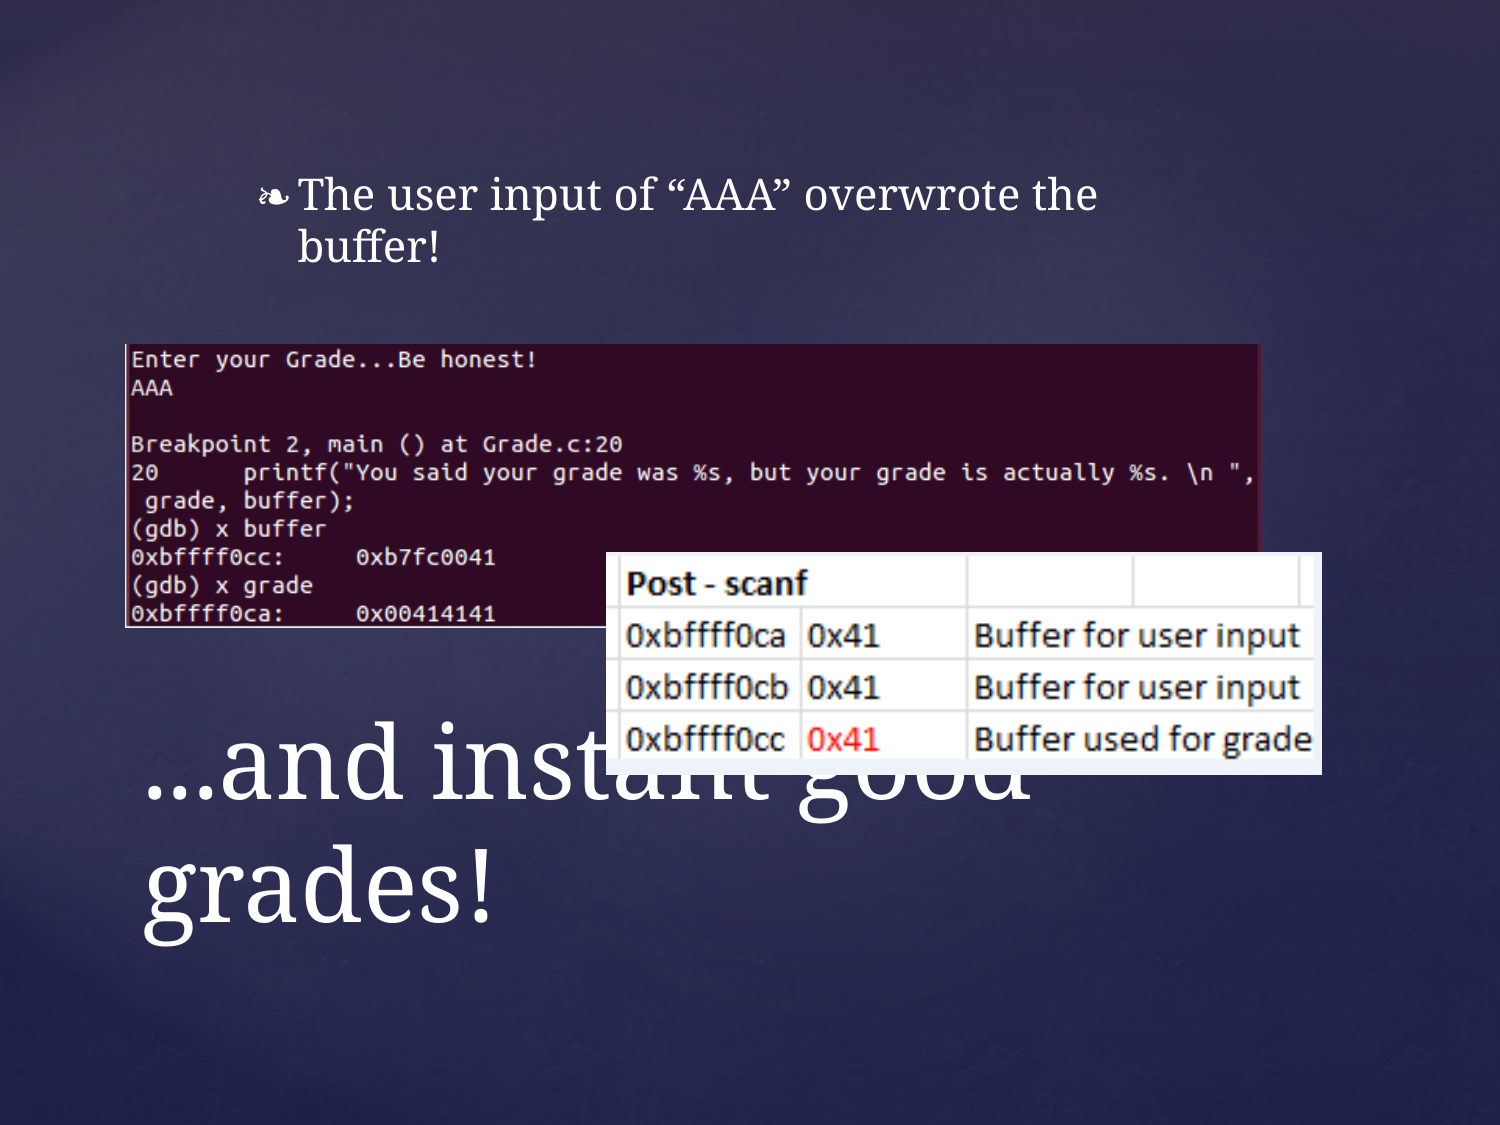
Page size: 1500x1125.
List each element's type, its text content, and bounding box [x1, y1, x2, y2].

list The user input of “AAA” overwrote the buffer! [237, 99, 1263, 338]
picture [0, 344, 1500, 1125]
title ...and instant good grades! [127, 800, 1365, 950]
